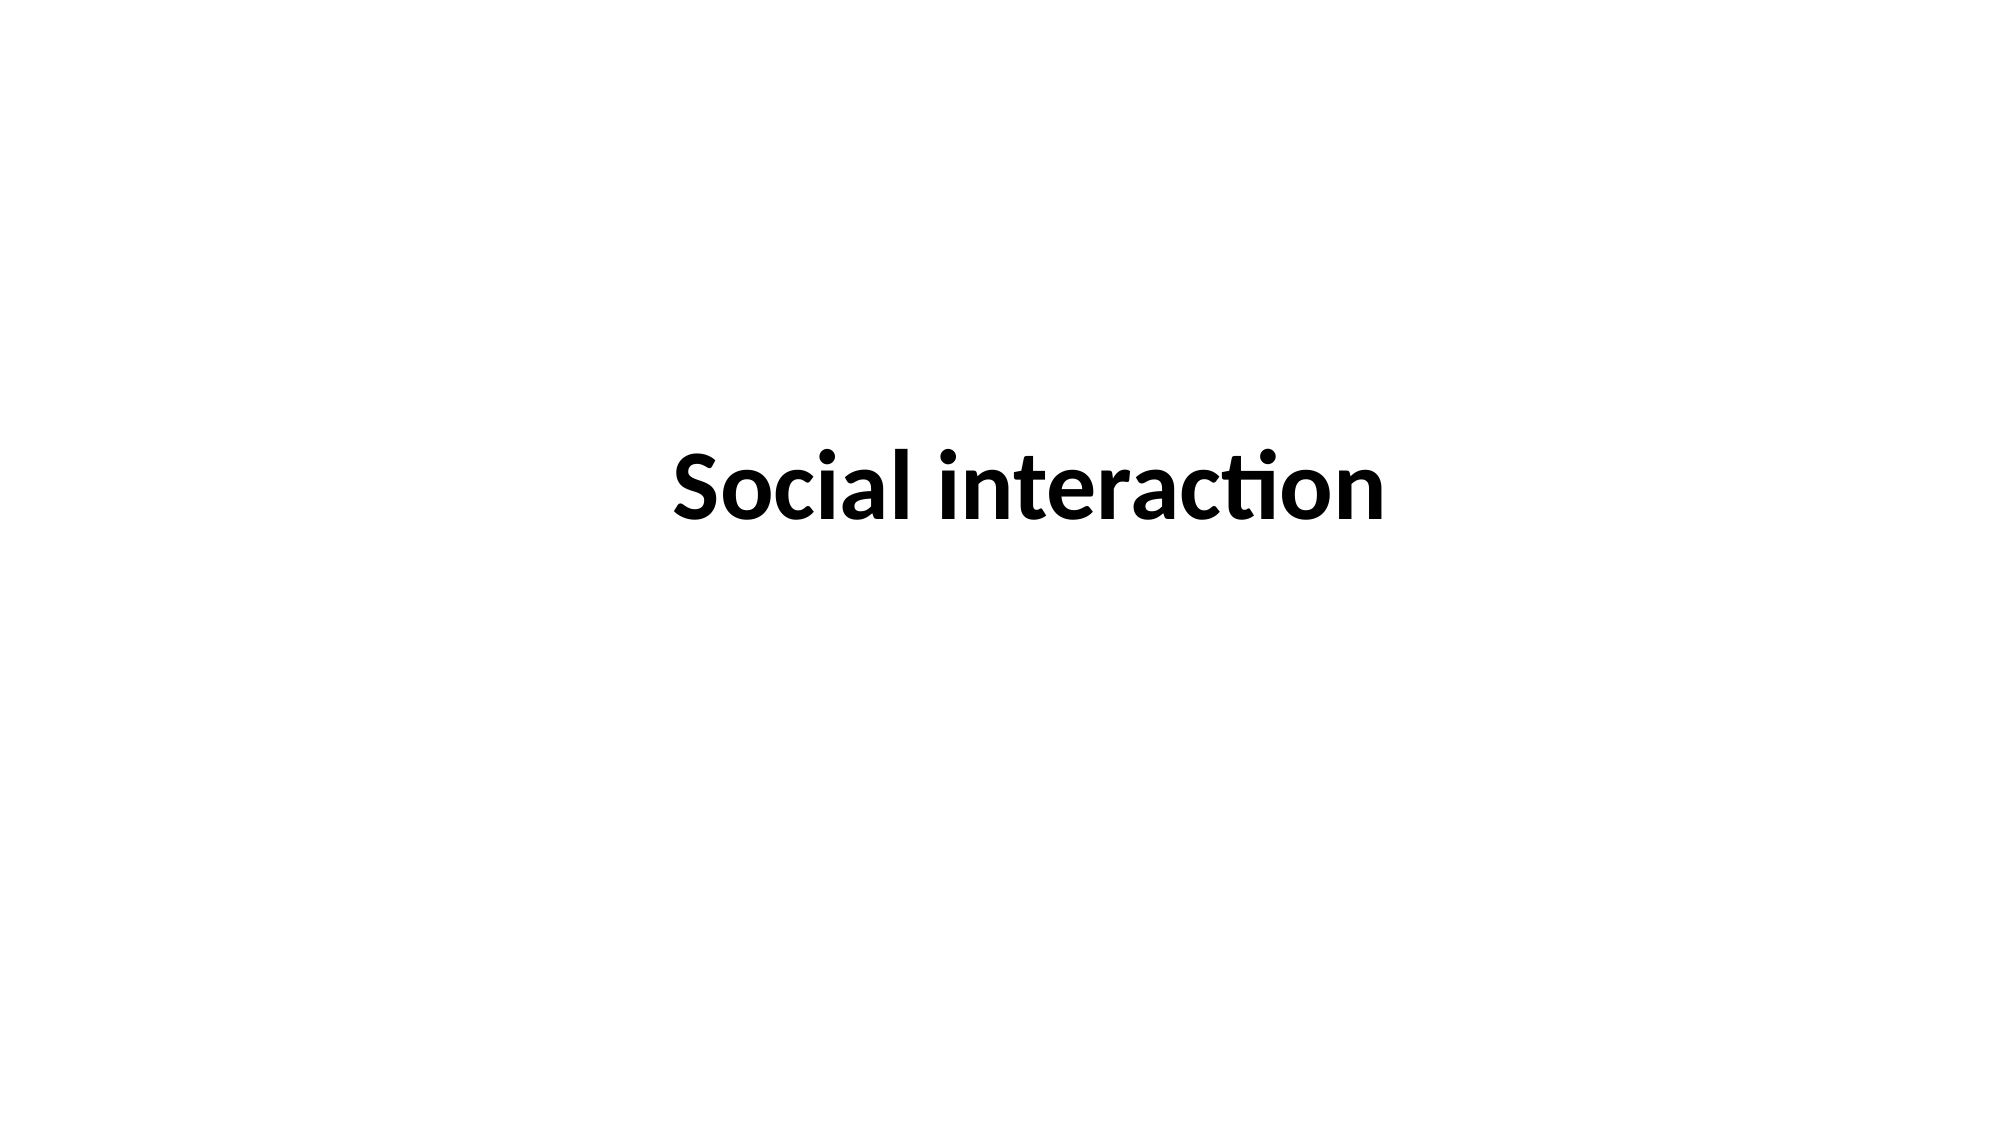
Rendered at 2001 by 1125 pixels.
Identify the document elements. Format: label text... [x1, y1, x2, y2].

title Social interaction [167, 378, 1893, 596]
